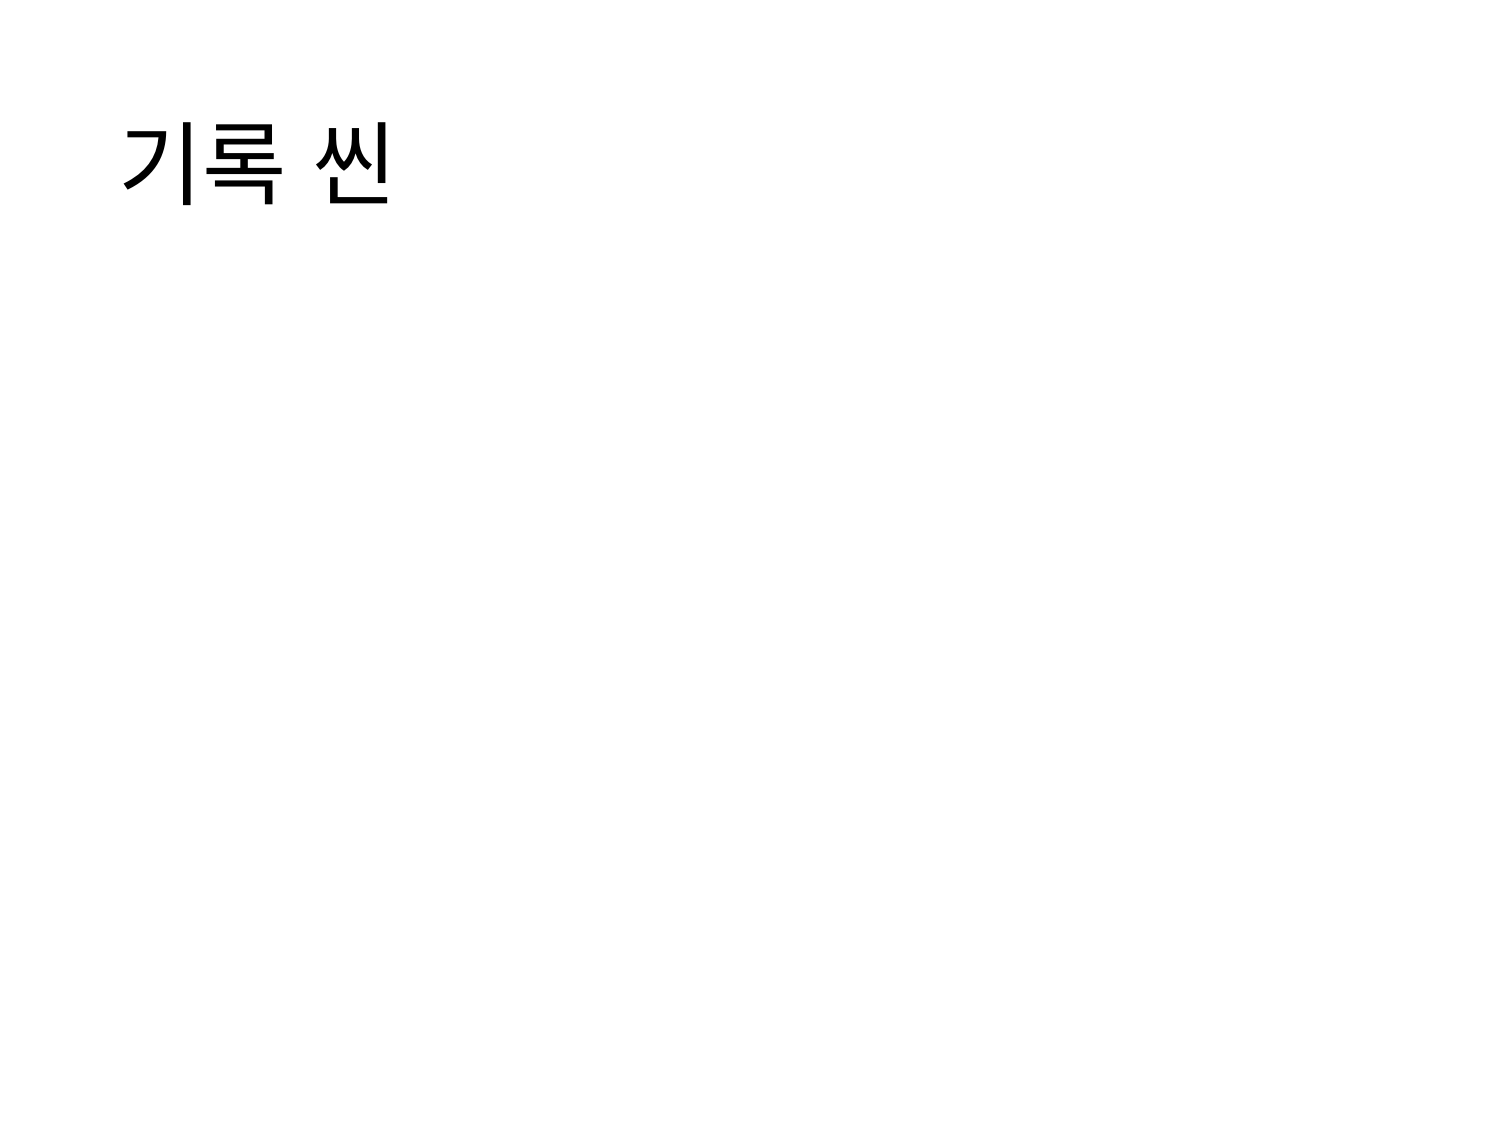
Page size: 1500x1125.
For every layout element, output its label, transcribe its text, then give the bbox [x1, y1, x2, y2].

title 기록 씬 [103, 59, 1397, 278]
